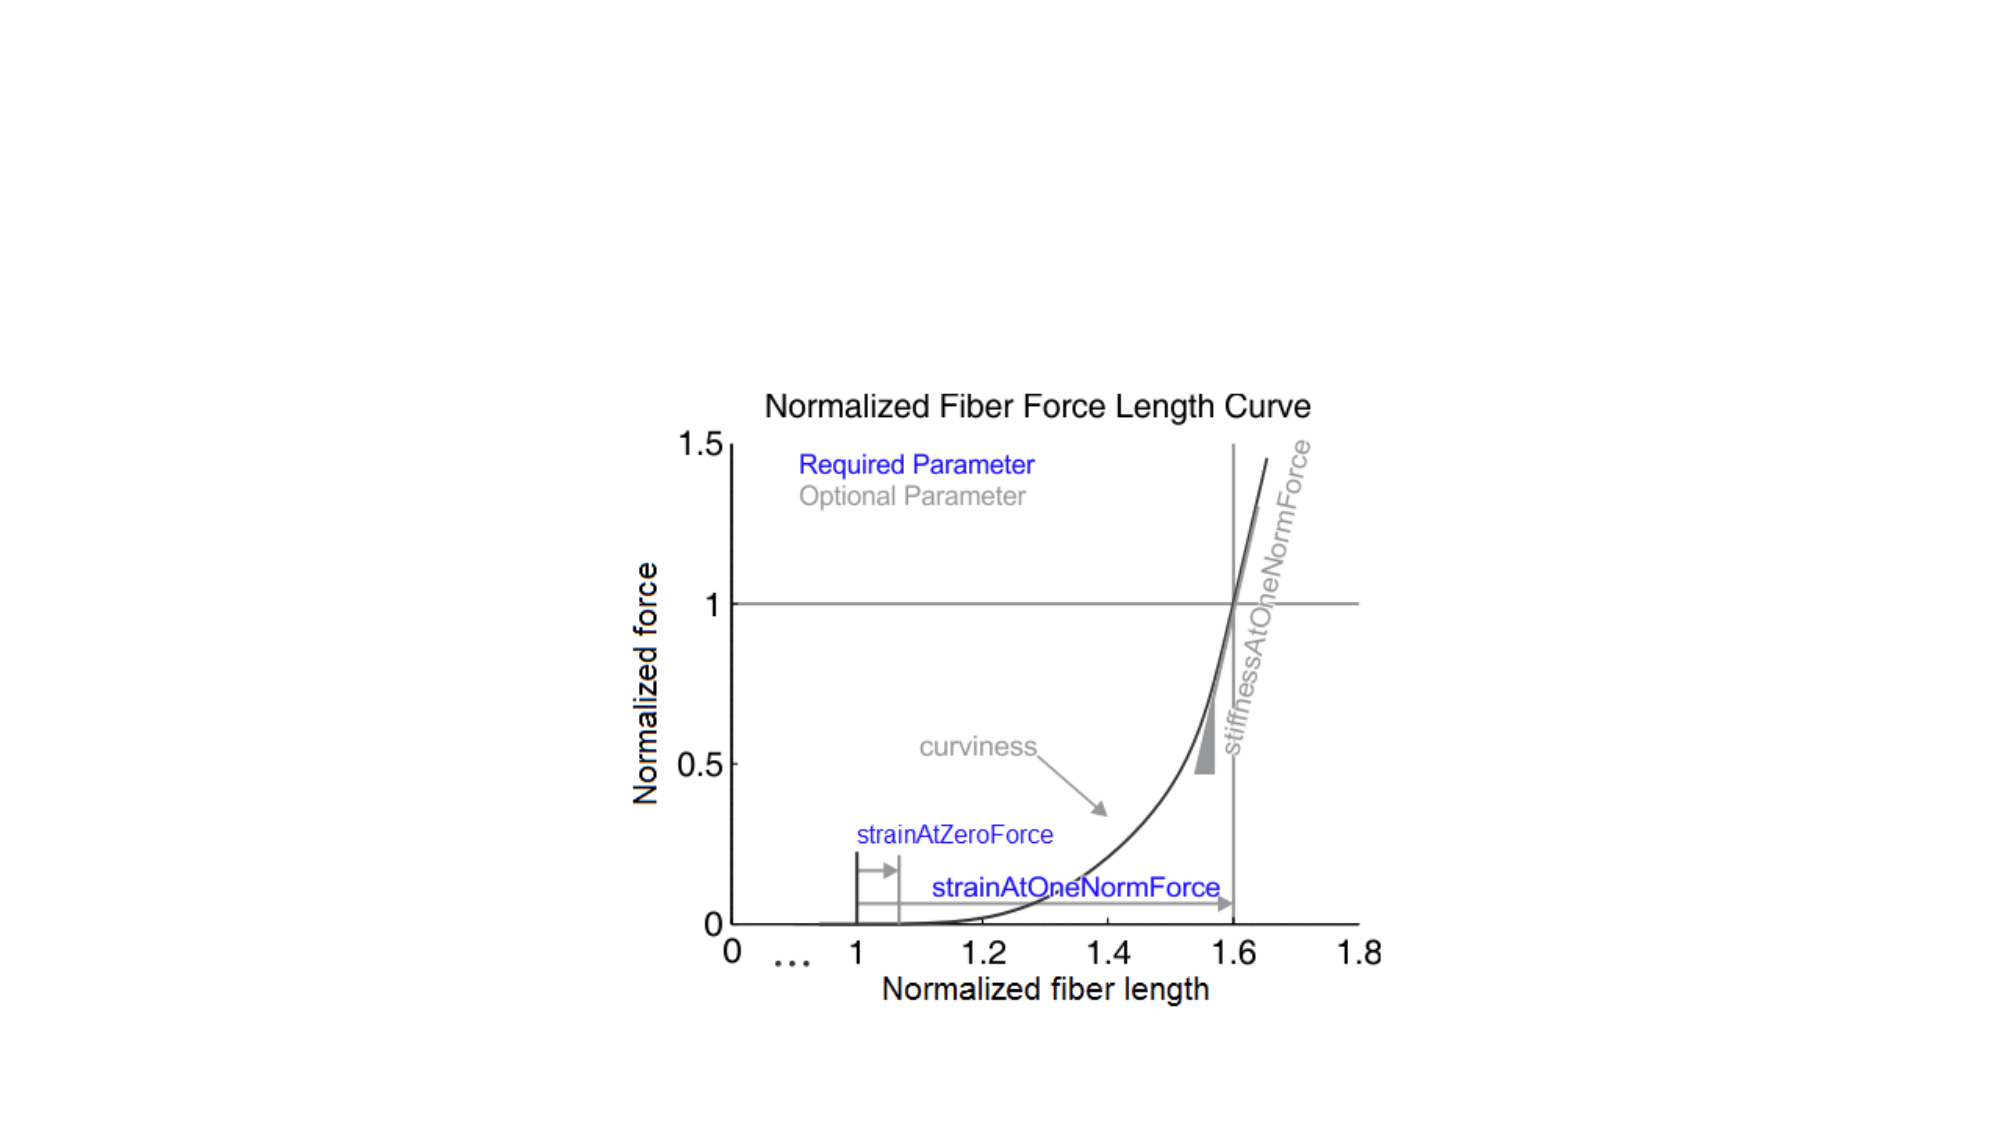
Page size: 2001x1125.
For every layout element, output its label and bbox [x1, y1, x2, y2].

picture [552, 308, 1470, 1066]
